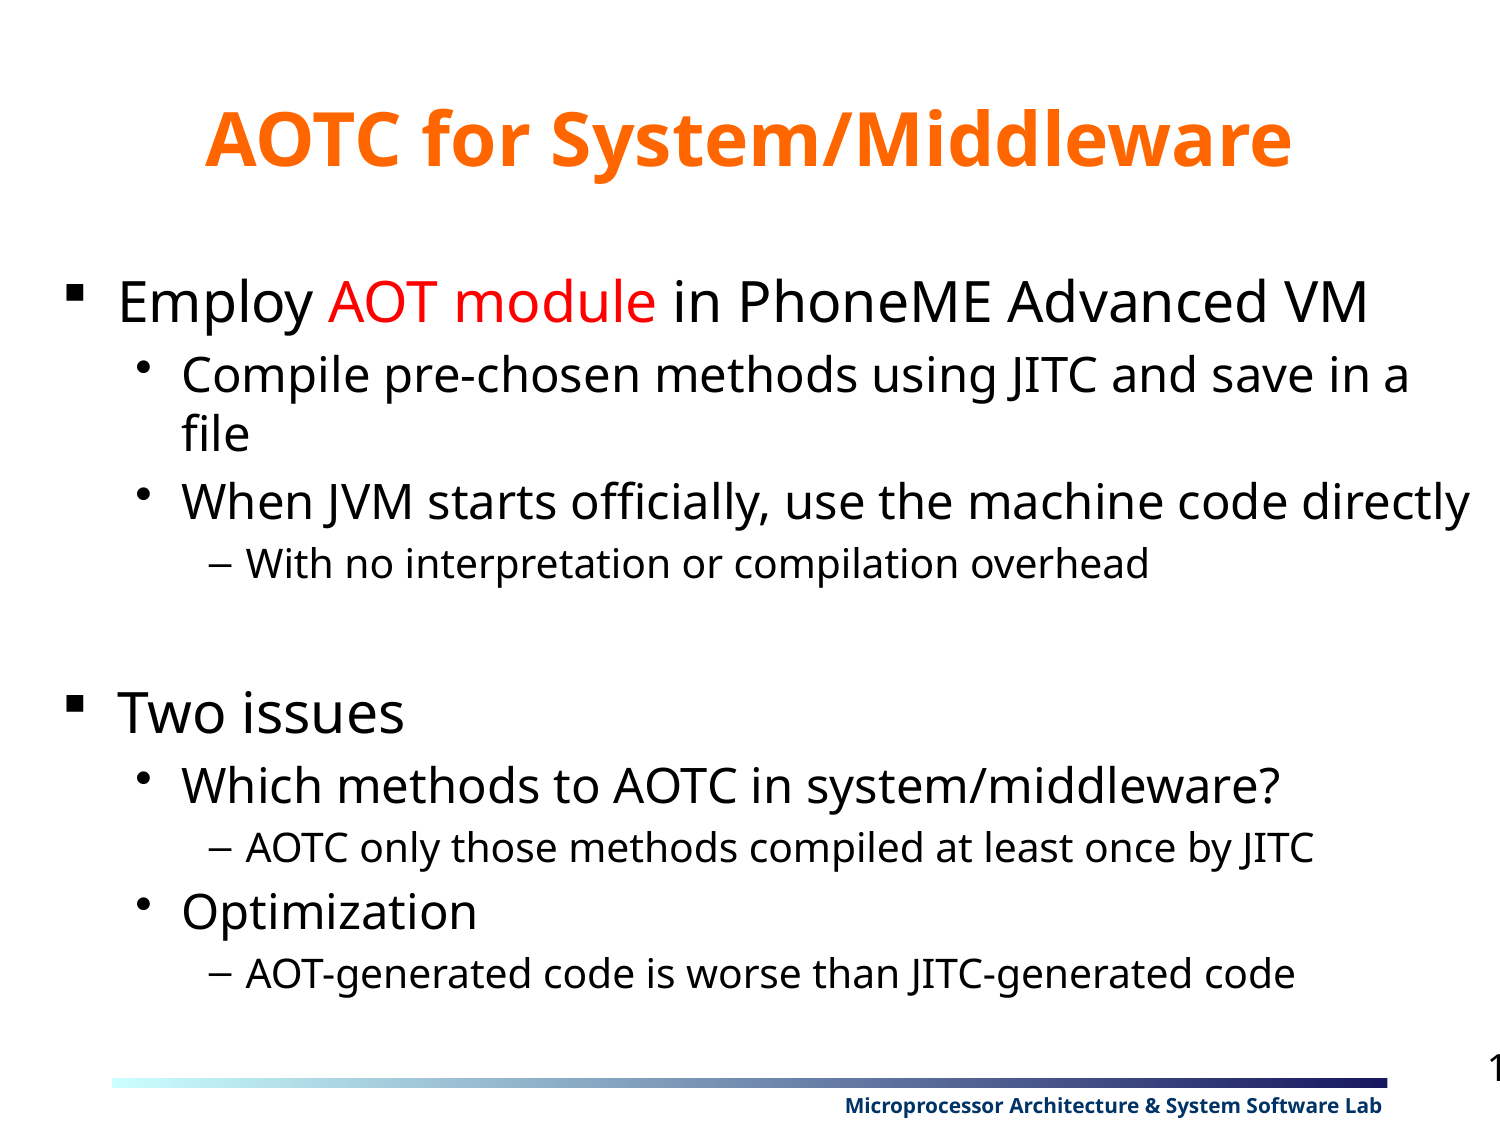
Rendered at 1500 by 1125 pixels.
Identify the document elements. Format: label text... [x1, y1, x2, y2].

title AOTC for System/Middleware [46, 46, 1454, 226]
list Employ AOT module in PhoneME Advanced VM Compile pre-chosen methods using JITC and save in a file When JVM starts officially, use the machine code directly With no interpretation or compilation overhead Two issues Which methods to AOTC in system/middleware? AOTC only those methods compiled at least once by JITC Optimization AOT-generated code is worse than JITC-generated code [46, 257, 1489, 1059]
